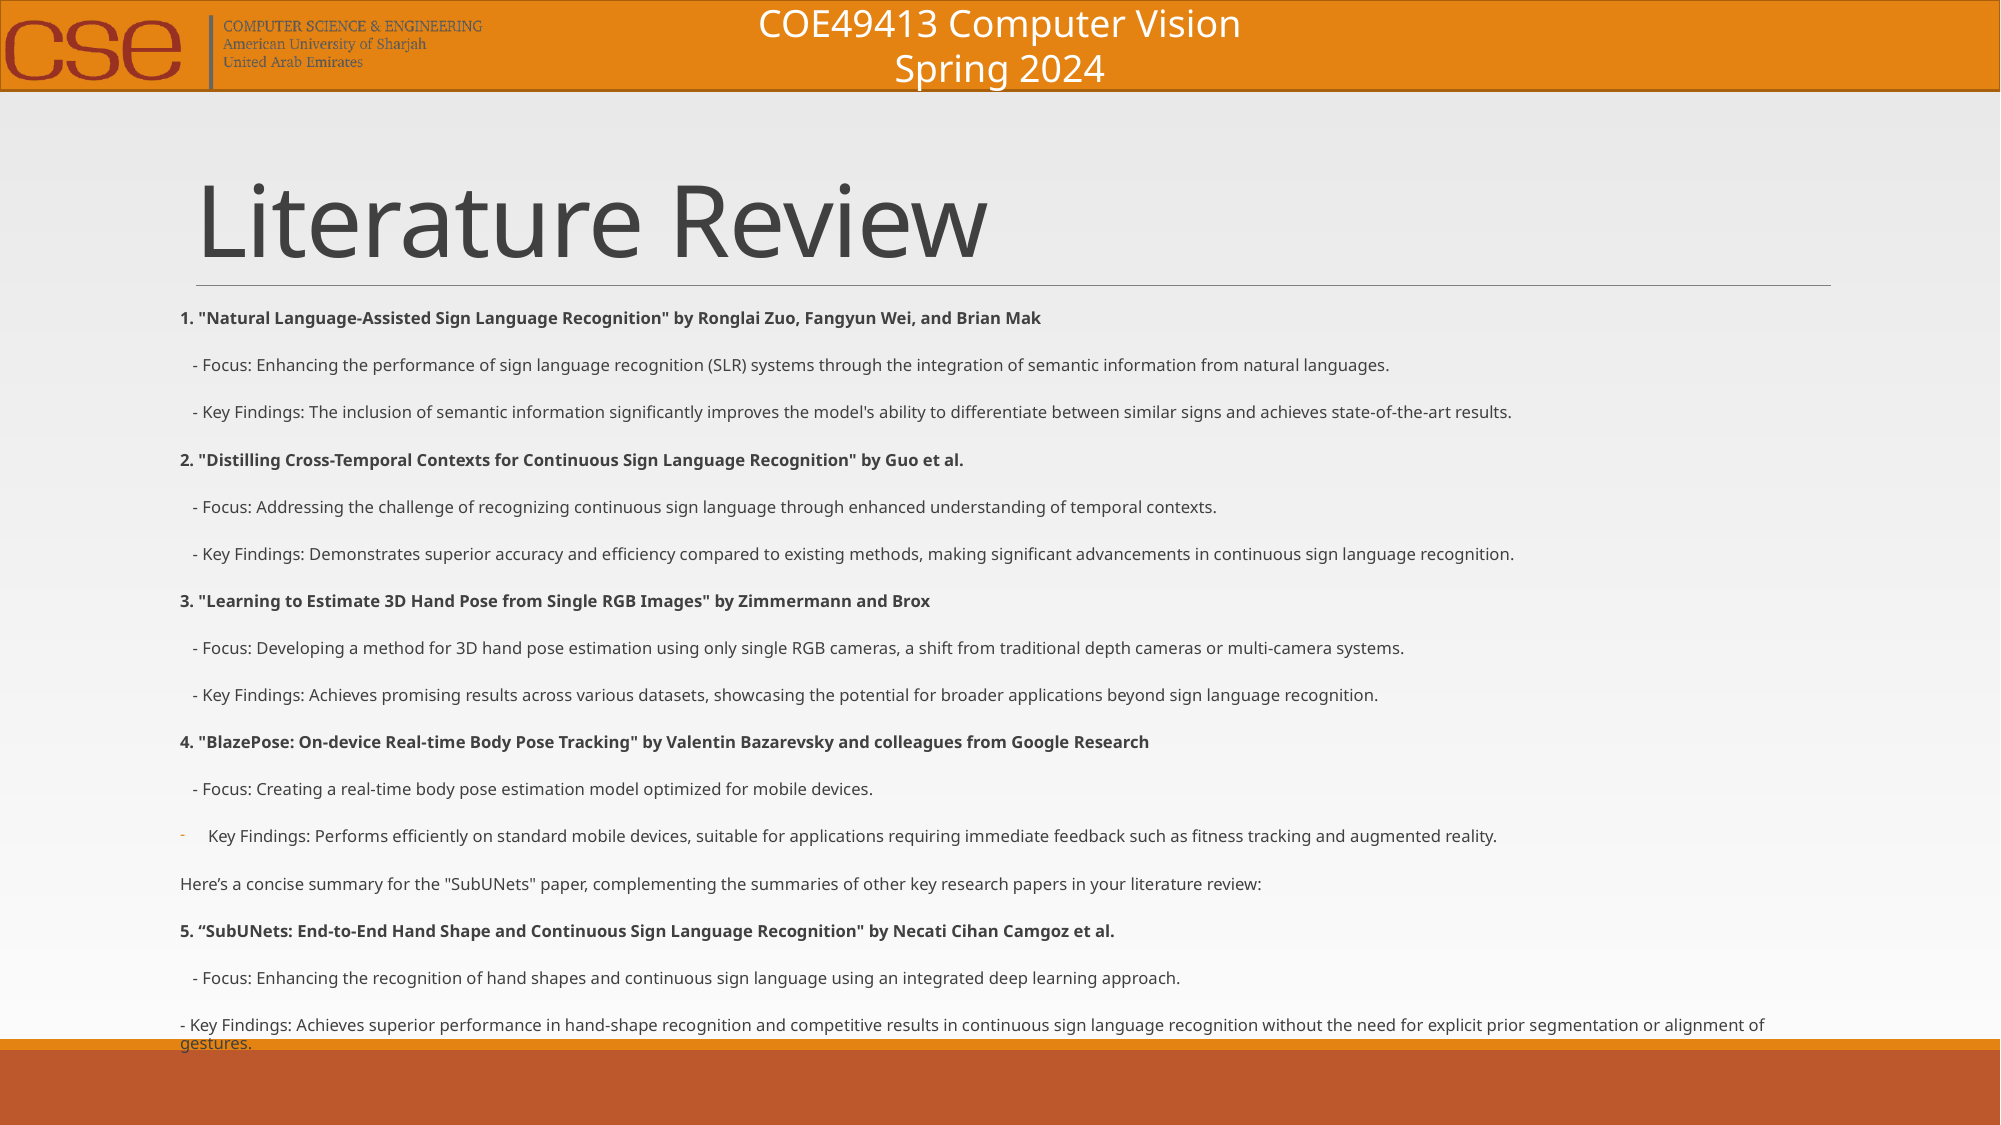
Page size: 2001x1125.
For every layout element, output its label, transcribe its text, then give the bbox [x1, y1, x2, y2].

title Literature Review [180, 47, 1830, 285]
list 1. "Natural Language-Assisted Sign Language Recognition" by Ronglai Zuo, Fangyun Wei, and Brian Mak - Focus: Enhancing the performance of sign language recognition (SLR) systems through the integration of semantic information from natural languages. - Key Findings: The inclusion of semantic information significantly improves the model's ability to differentiate between similar signs and achieves state-of-the-art results. 2. "Distilling Cross-Temporal Contexts for Continuous Sign Language Recognition" by Guo et al. - Focus: Addressing the challenge of recognizing continuous sign language through enhanced understanding of temporal contexts. - Key Findings: Demonstrates superior accuracy and efficiency compared to existing methods, making significant advancements in continuous sign language recognition. 3. "Learning to Estimate 3D Hand Pose from Single RGB Images" by Zimmermann and Brox - Focus: Developing a method for 3D hand pose estimation using only single RGB cameras, a shift from traditional depth cameras or multi-camera systems. - Key Findings: Achieves promising results across various datasets, showcasing the potential for broader applications beyond sign language recognition. 4. "BlazePose: On-device Real-time Body Pose Tracking" by Valentin Bazarevsky and colleagues from Google Research - Focus: Creating a real-time body pose estimation model optimized for mobile devices. Key Findings: Performs efficiently on standard mobile devices, suitable for applications requiring immediate feedback such as fitness tracking and augmented reality. Here’s a concise summary for the "SubUNets" paper, complementing the summaries of other key research papers in your literature review: 5. “SubUNets: End-to-End Hand Shape and Continuous Sign Language Recognition" by Necati Cihan Camgoz et al. - Focus: Enhancing the recognition of hand shapes and continuous sign language using an integrated deep learning approach. - Key Findings: Achieves superior performance in hand-shape recognition and competitive results in continuous sign language recognition without the need for explicit prior segmentation or alignment of gestures. [180, 302, 1830, 963]
picture [0, 3, 491, 96]
